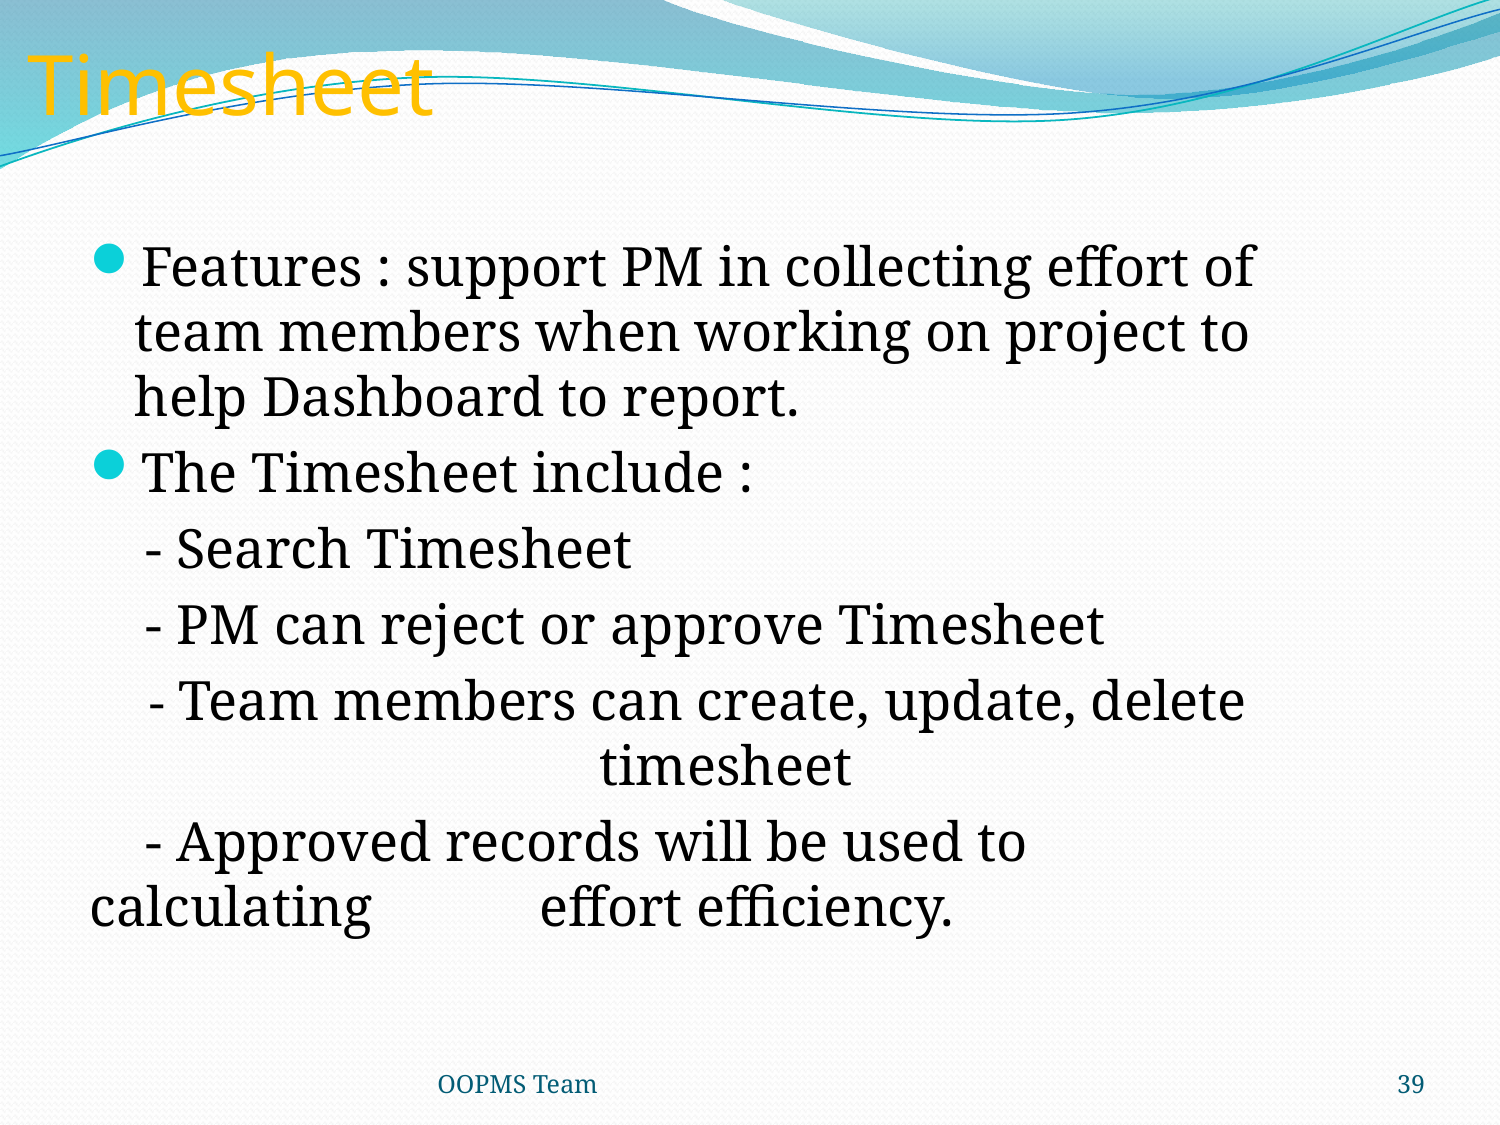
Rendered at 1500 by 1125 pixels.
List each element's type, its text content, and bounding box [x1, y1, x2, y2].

footer OOPMS Team [437, 1042, 988, 1103]
list Features : support PM in collecting effort of team members when working on project to help Dashboard to report. The Timesheet include : - Search Timesheet - PM can reject or approve Timesheet - Team members can create, update, delete timesheet - Approved records will be used to calculating effort efficiency. [75, 224, 1325, 1043]
slide_number 39 [1299, 1042, 1425, 1103]
text_box Timesheet [12, 24, 1388, 140]
